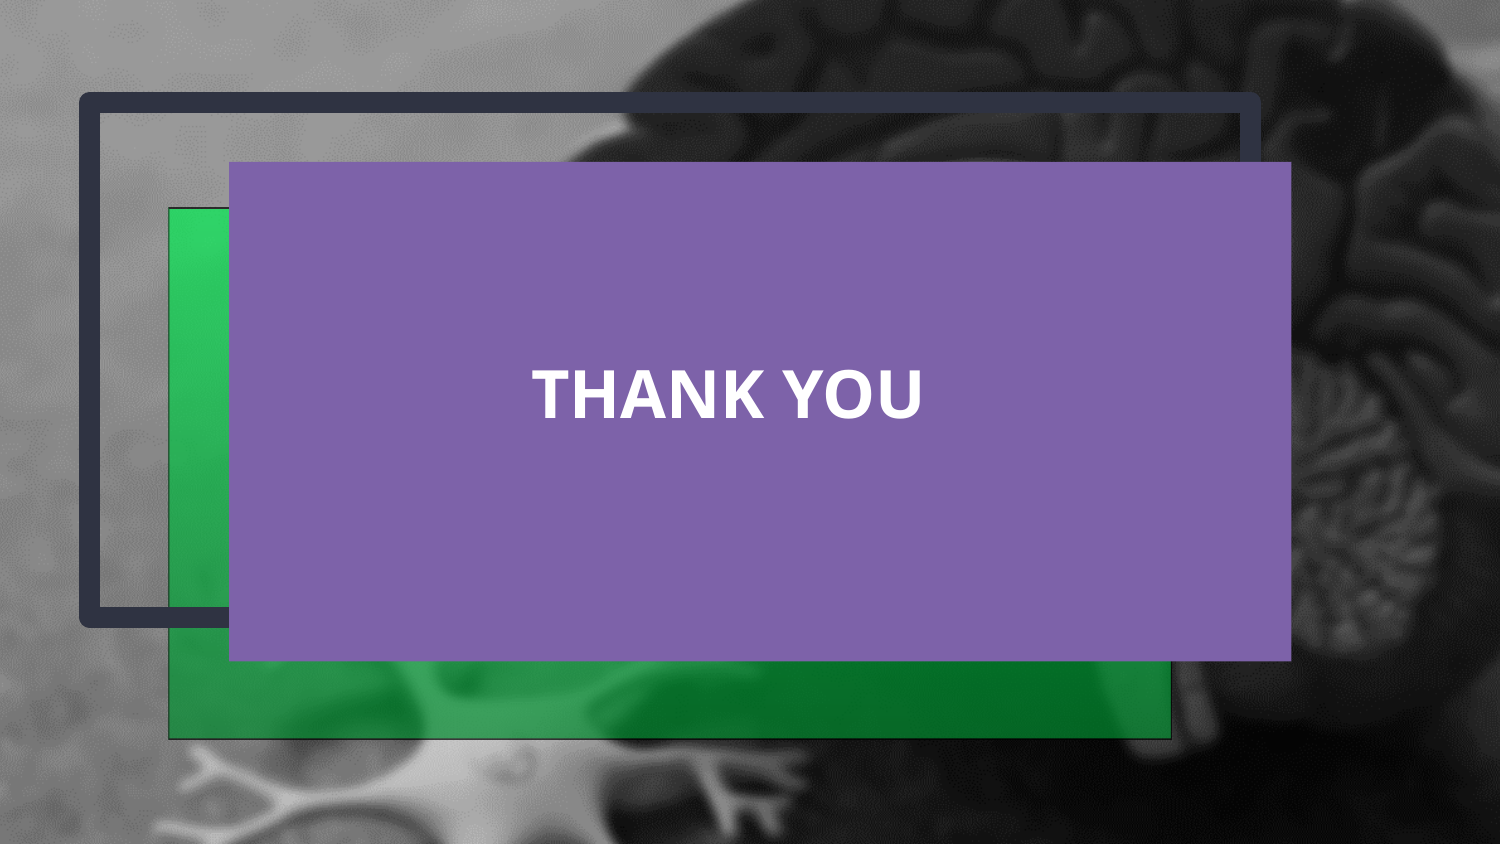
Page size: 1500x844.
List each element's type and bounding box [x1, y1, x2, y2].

text_box [89, 101, 1292, 740]
picture [0, 0, 1500, 844]
